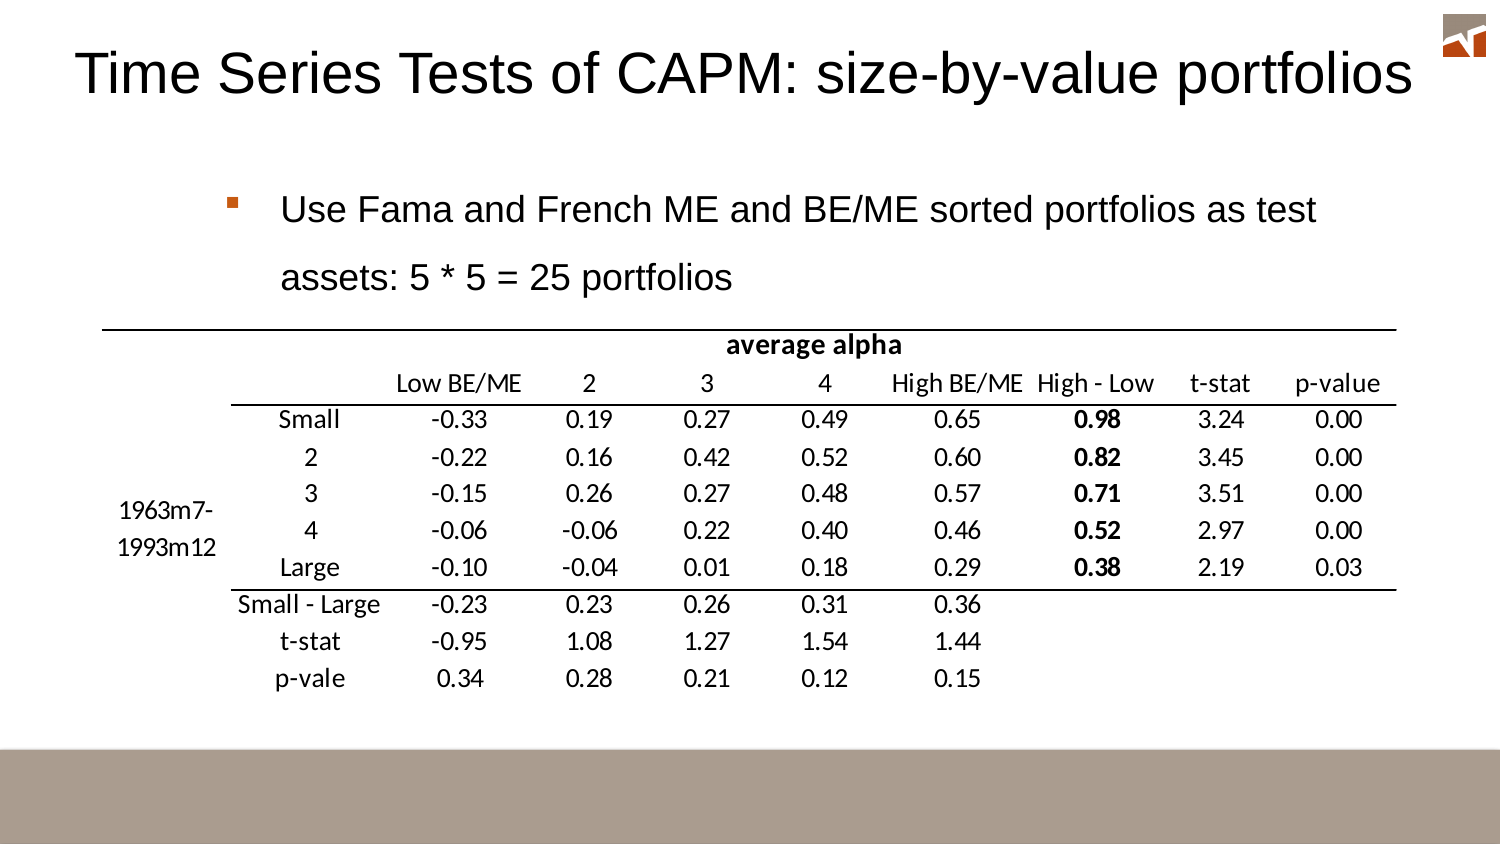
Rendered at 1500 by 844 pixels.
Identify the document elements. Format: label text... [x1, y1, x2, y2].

picture [101, 328, 1399, 703]
picture [1443, 14, 1486, 57]
list Time Series Tests of CAPM: size-by-value portfolios Use Fama and French ME and BE/ME sorted portfolios as test assets: 5 * 5 = 25 portfolios [59, 28, 1442, 751]
